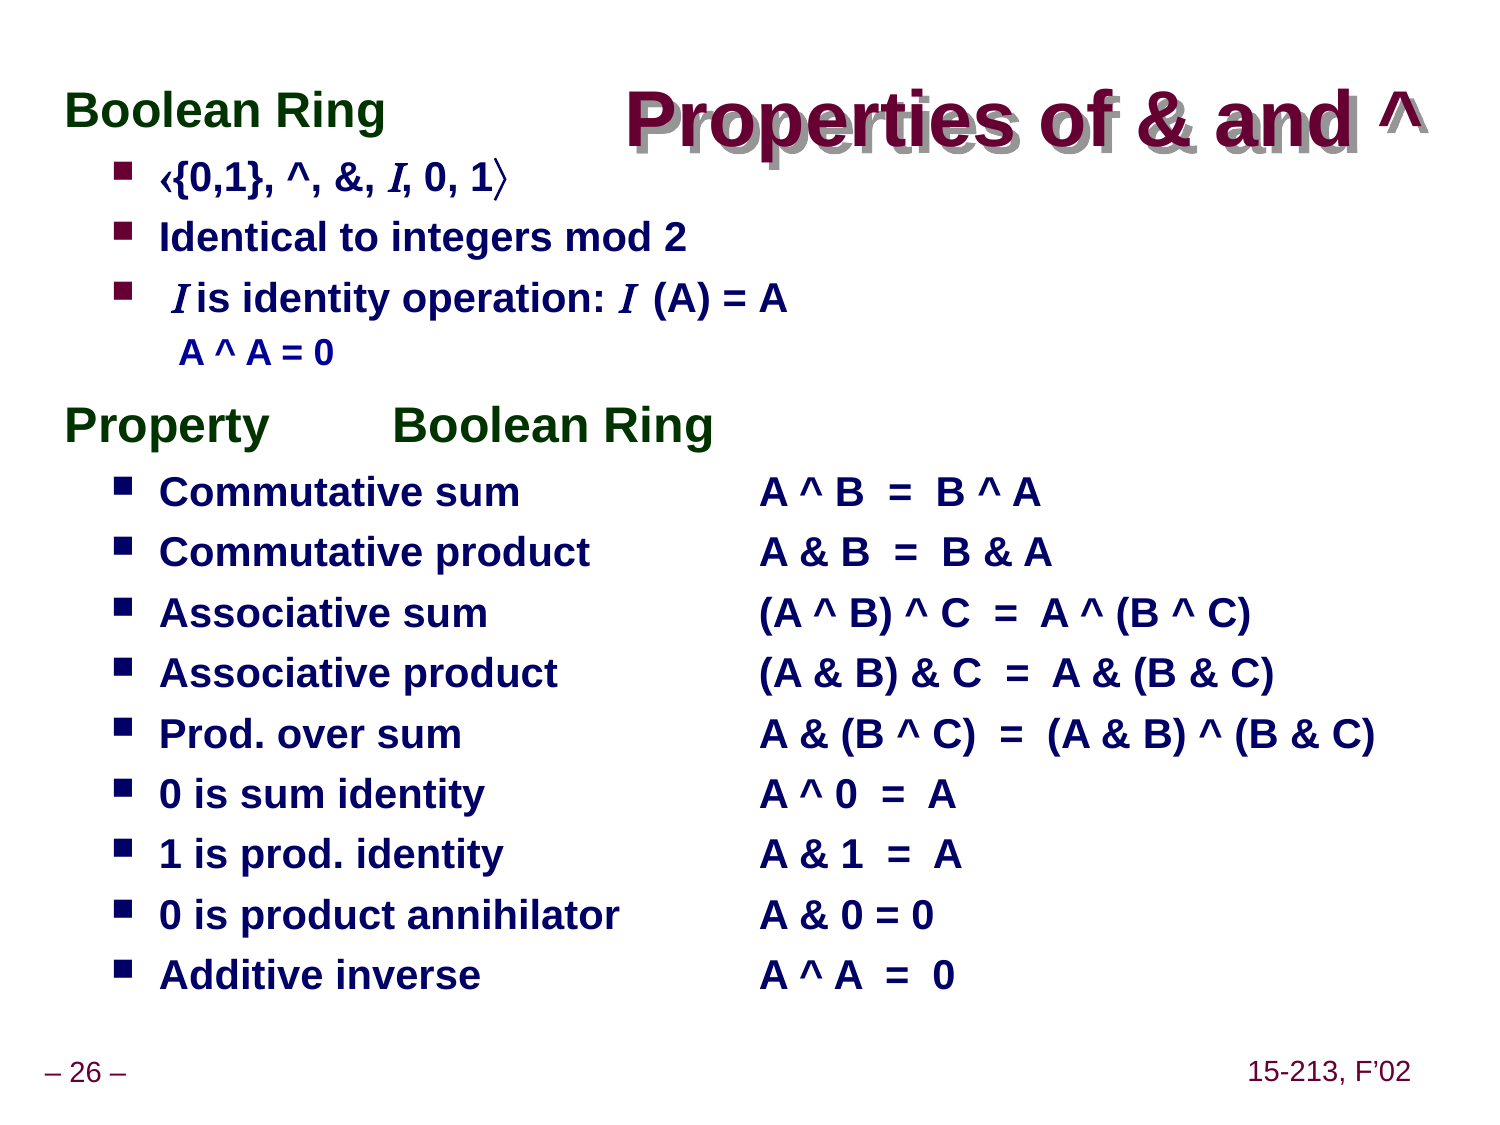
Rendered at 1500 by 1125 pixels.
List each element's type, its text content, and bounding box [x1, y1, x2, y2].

title Properties of & and ^ [1413, 75, 1500, 169]
list Boolean Ring {0,1}, ^, &, , 0, 1 Identical to integers mod 2  is identity operation:  (A) = A A ^ A = 0 Property Boolean Ring Commutative sum A ^ B = B ^ A Commutative product A & B = B & A Associative sum (A ^ B) ^ C = A ^ (B ^ C) Associative product (A & B) & C = A & (B & C) Prod. over sum A & (B ^ C) = (A & B) ^ (B & C) 0 is sum identity A ^ 0 = A 1 is prod. identity A & 1 = A 0 is product annihilator A & 0 = 0 Additive inverse A ^ A = 0 [50, 75, 1413, 932]
